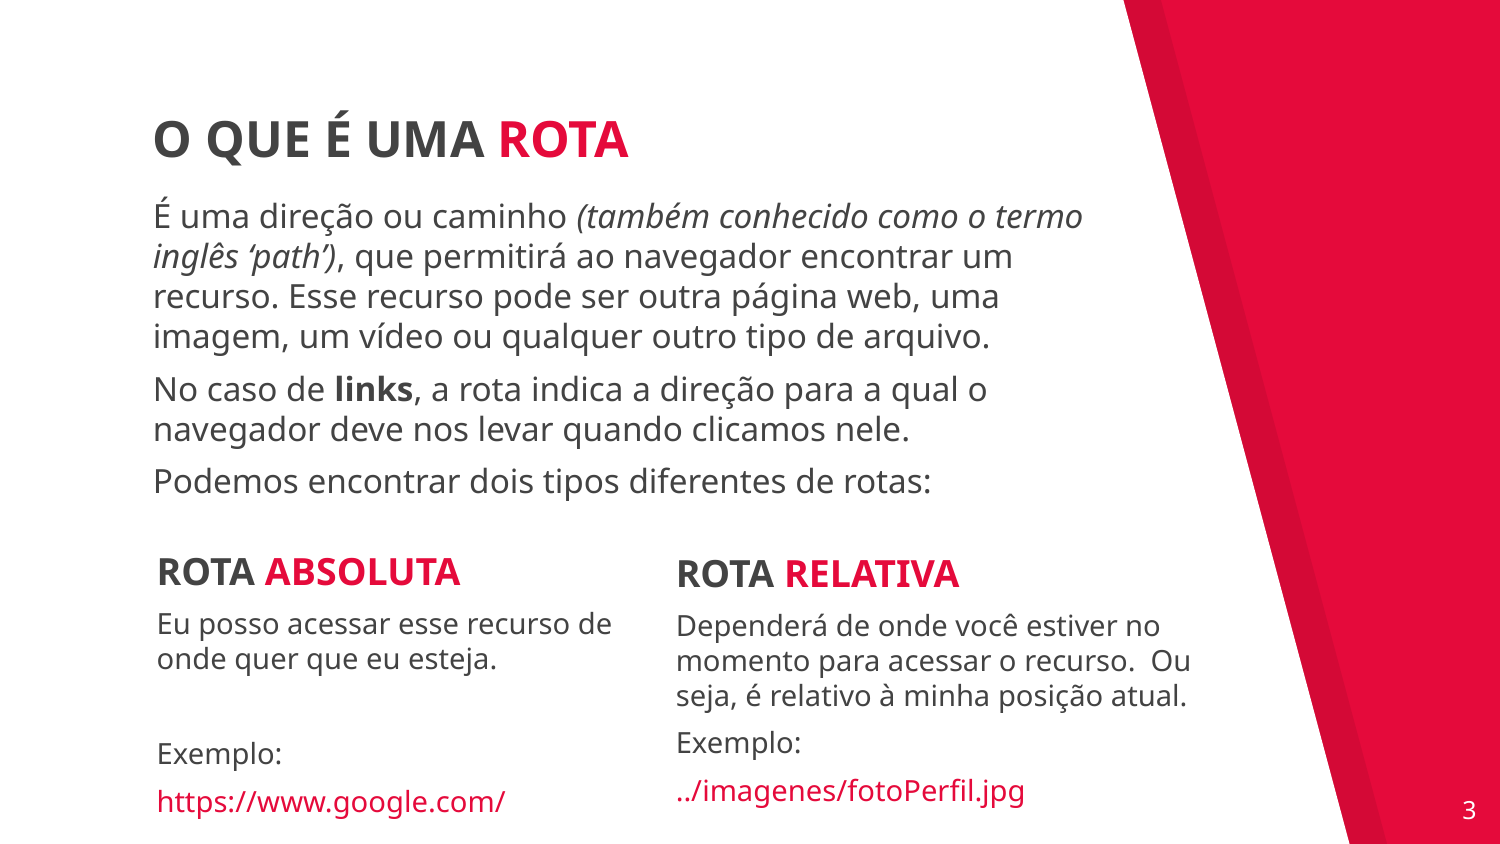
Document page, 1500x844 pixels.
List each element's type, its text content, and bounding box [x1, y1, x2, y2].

slide_number ‹#› [1401, 779, 1492, 844]
text_box ROTA RELATIVA Dependerá de onde você estiver no momento para acessar o recurso. Ou seja, é relativo à minha posição atual. Exemplo: ../imagenes/fotoPerfil.jpg [660, 534, 1249, 844]
text_box É uma direção ou caminho (também conhecido como o termo inglês ‘path’), que permitirá ao navegador encontrar um recurso. Esse recurso pode ser outra página web, uma imagem, um vídeo ou qualquer outro tipo de arquivo. No caso de links, a rota indica a direção para a qual o navegador deve nos levar quando clicamos nele. Podemos encontrar dois tipos diferentes de rotas: [137, 180, 1100, 511]
text_box O QUE É UMA ROTA [137, 115, 989, 183]
text_box ROTA ABSOLUTA Eu posso acessar esse recurso de onde quer que eu esteja. Exemplo: https://www.google.com/ [141, 533, 634, 844]
